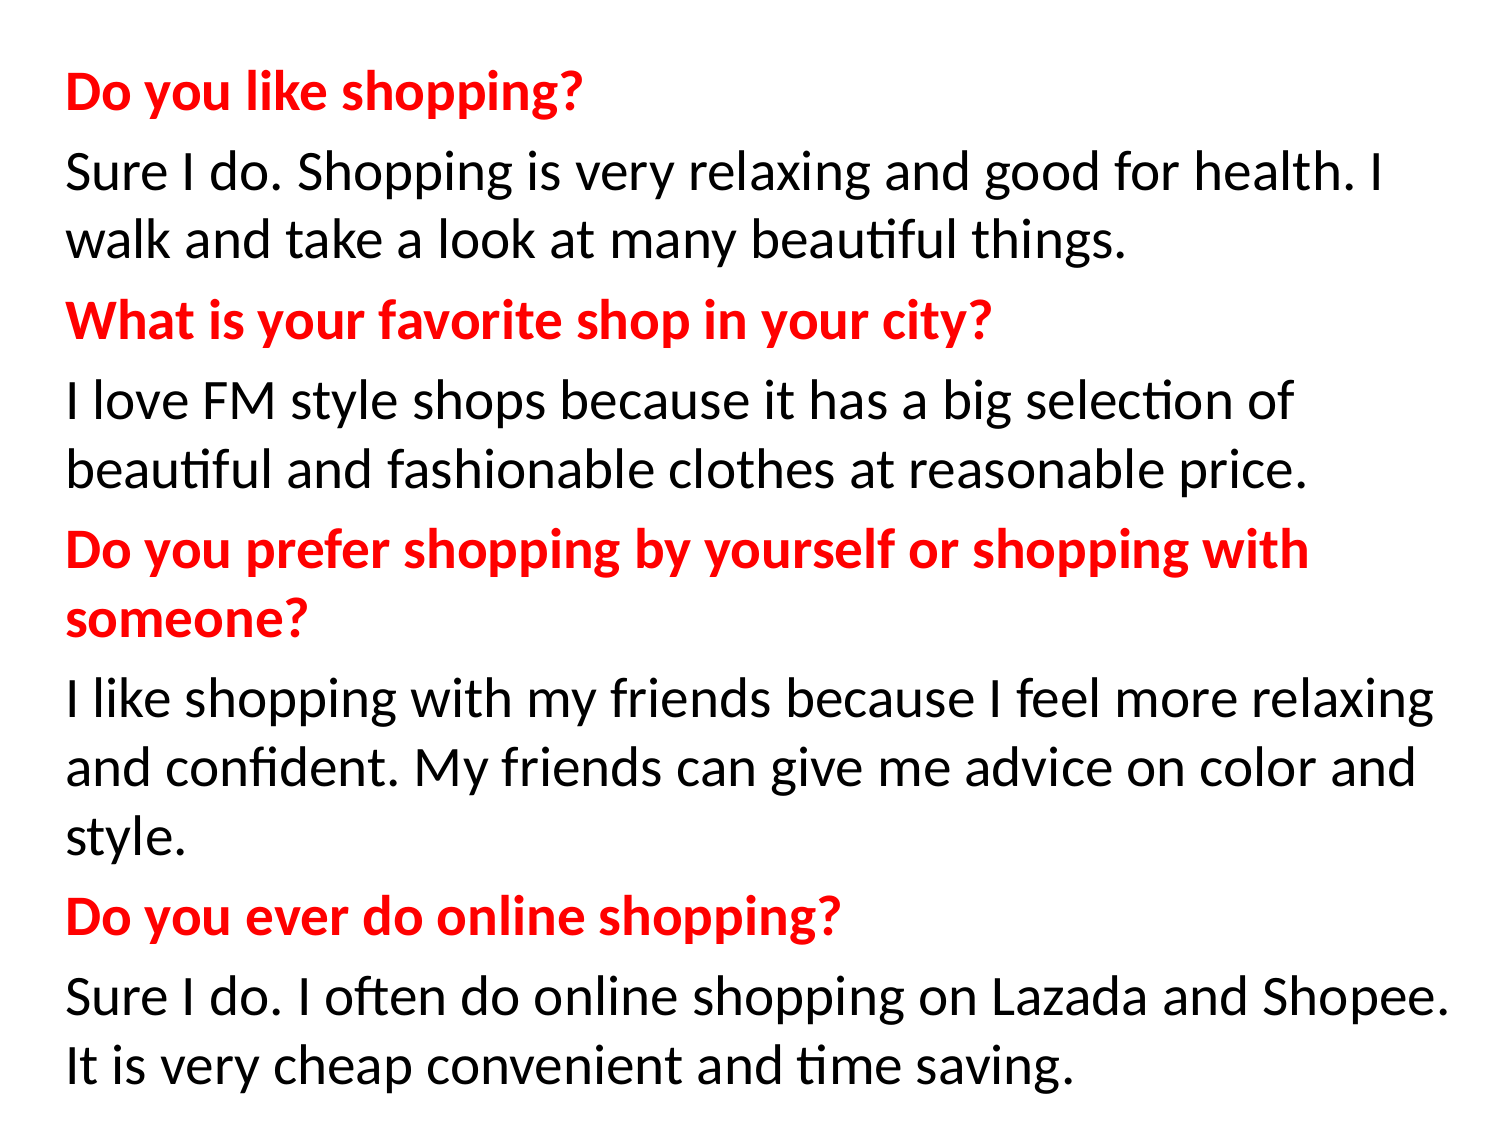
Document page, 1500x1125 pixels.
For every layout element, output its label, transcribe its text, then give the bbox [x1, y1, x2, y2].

list Do you like shopping? Sure I do. Shopping is very relaxing and good for health. I walk and take a look at many beautiful things. What is your favorite shop in your city? I love FM style shops because it has a big selection of beautiful and fashionable clothes at reasonable price. Do you prefer shopping by yourself or shopping with someone? I like shopping with my friends because I feel more relaxing and confident. My friends can give me advice on color and style. Do you ever do online shopping? Sure I do. I often do online shopping on Lazada and Shopee. It is very cheap convenient and time saving. [50, 45, 1475, 1125]
